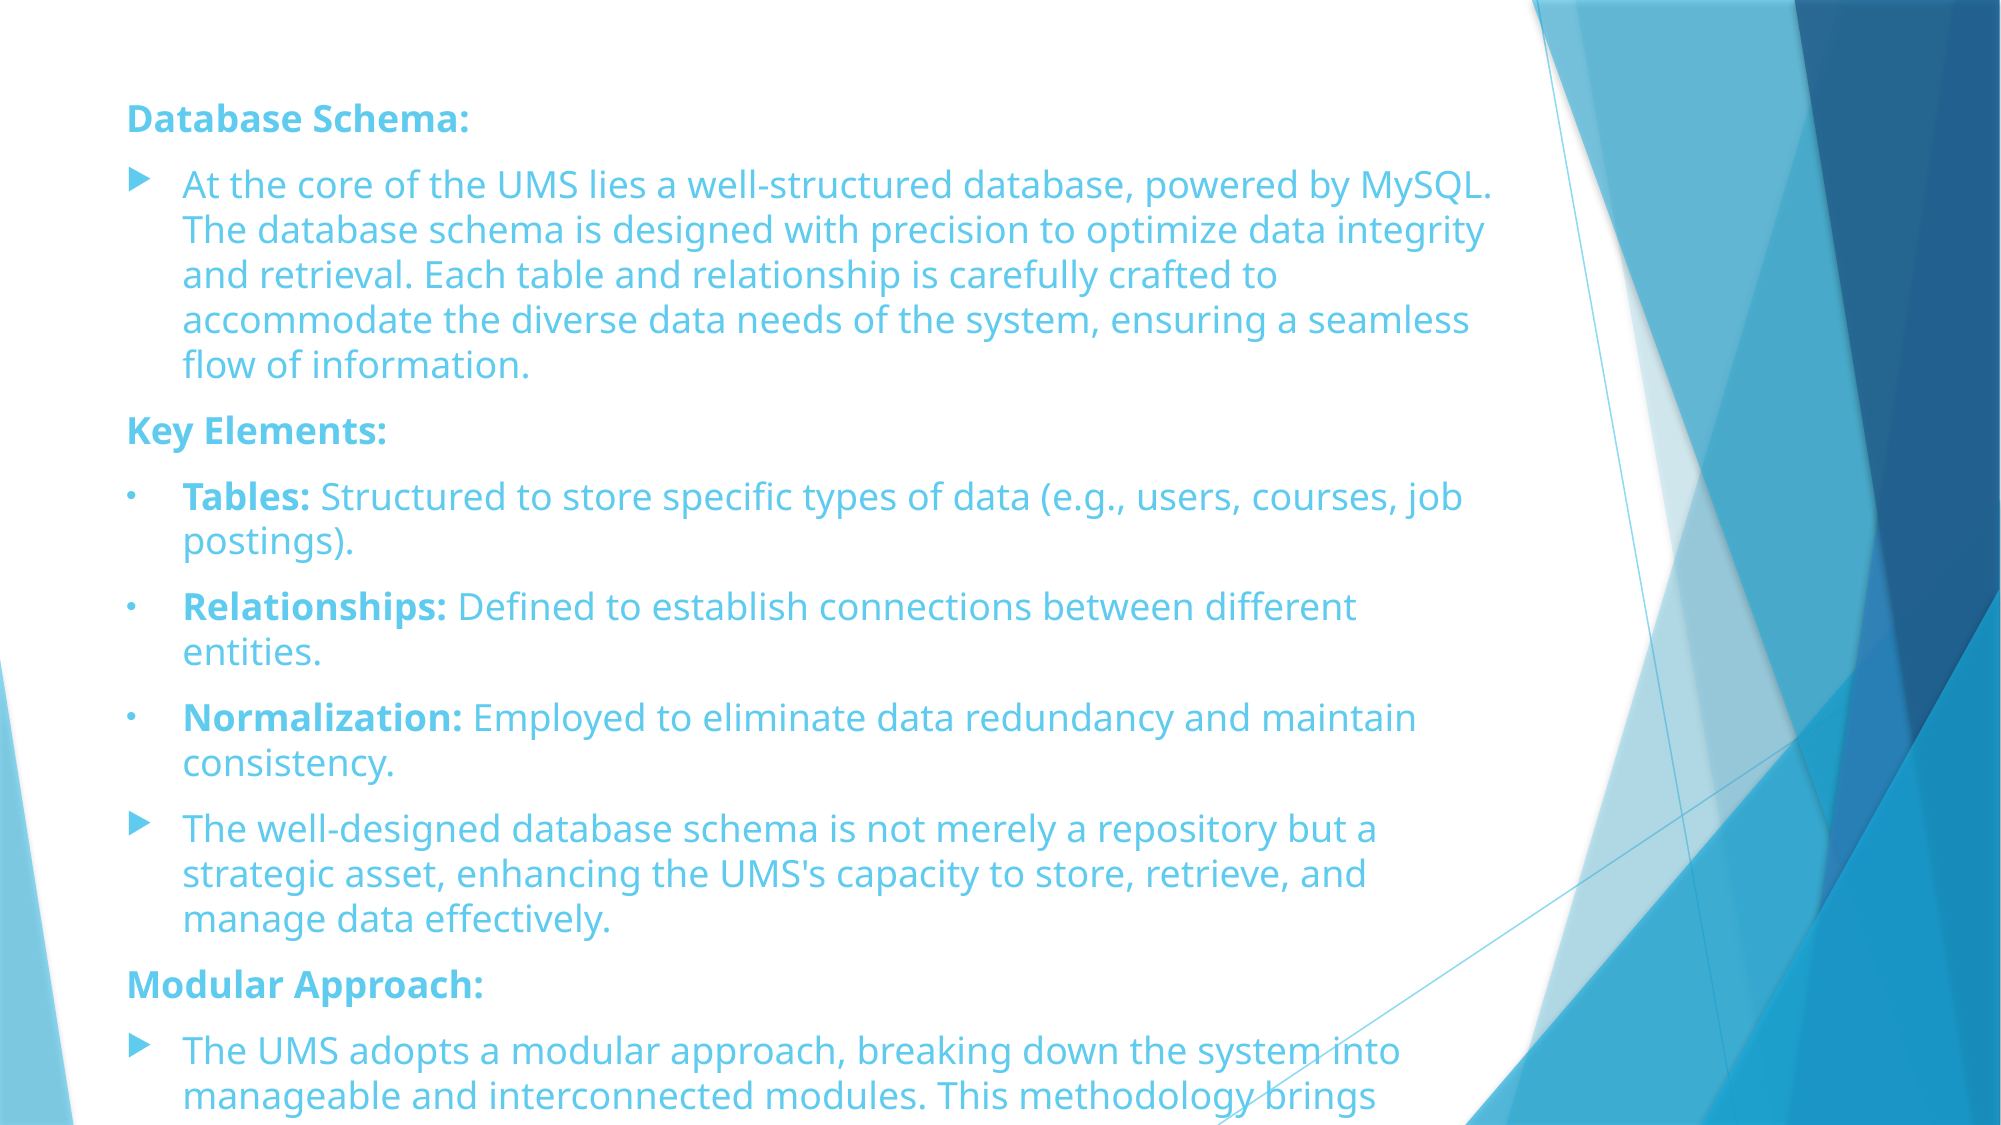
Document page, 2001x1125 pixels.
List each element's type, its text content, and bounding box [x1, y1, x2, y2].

list Database Schema: At the core of the UMS lies a well-structured database, powered by MySQL. The database schema is designed with precision to optimize data integrity and retrieval. Each table and relationship is carefully crafted to accommodate the diverse data needs of the system, ensuring a seamless flow of information. Key Elements: Tables: Structured to store specific types of data (e.g., users, courses, job postings). Relationships: Defined to establish connections between different entities. Normalization: Employed to eliminate data redundancy and maintain consistency. The well-designed database schema is not merely a repository but a strategic asset, enhancing the UMS's capacity to store, retrieve, and manage data effectively. Modular Approach: The UMS adopts a modular approach, breaking down the system into manageable and interconnected modules. This methodology brings multiple advantages, notably in terms of maintainability and scalability. [111, 87, 1522, 992]
